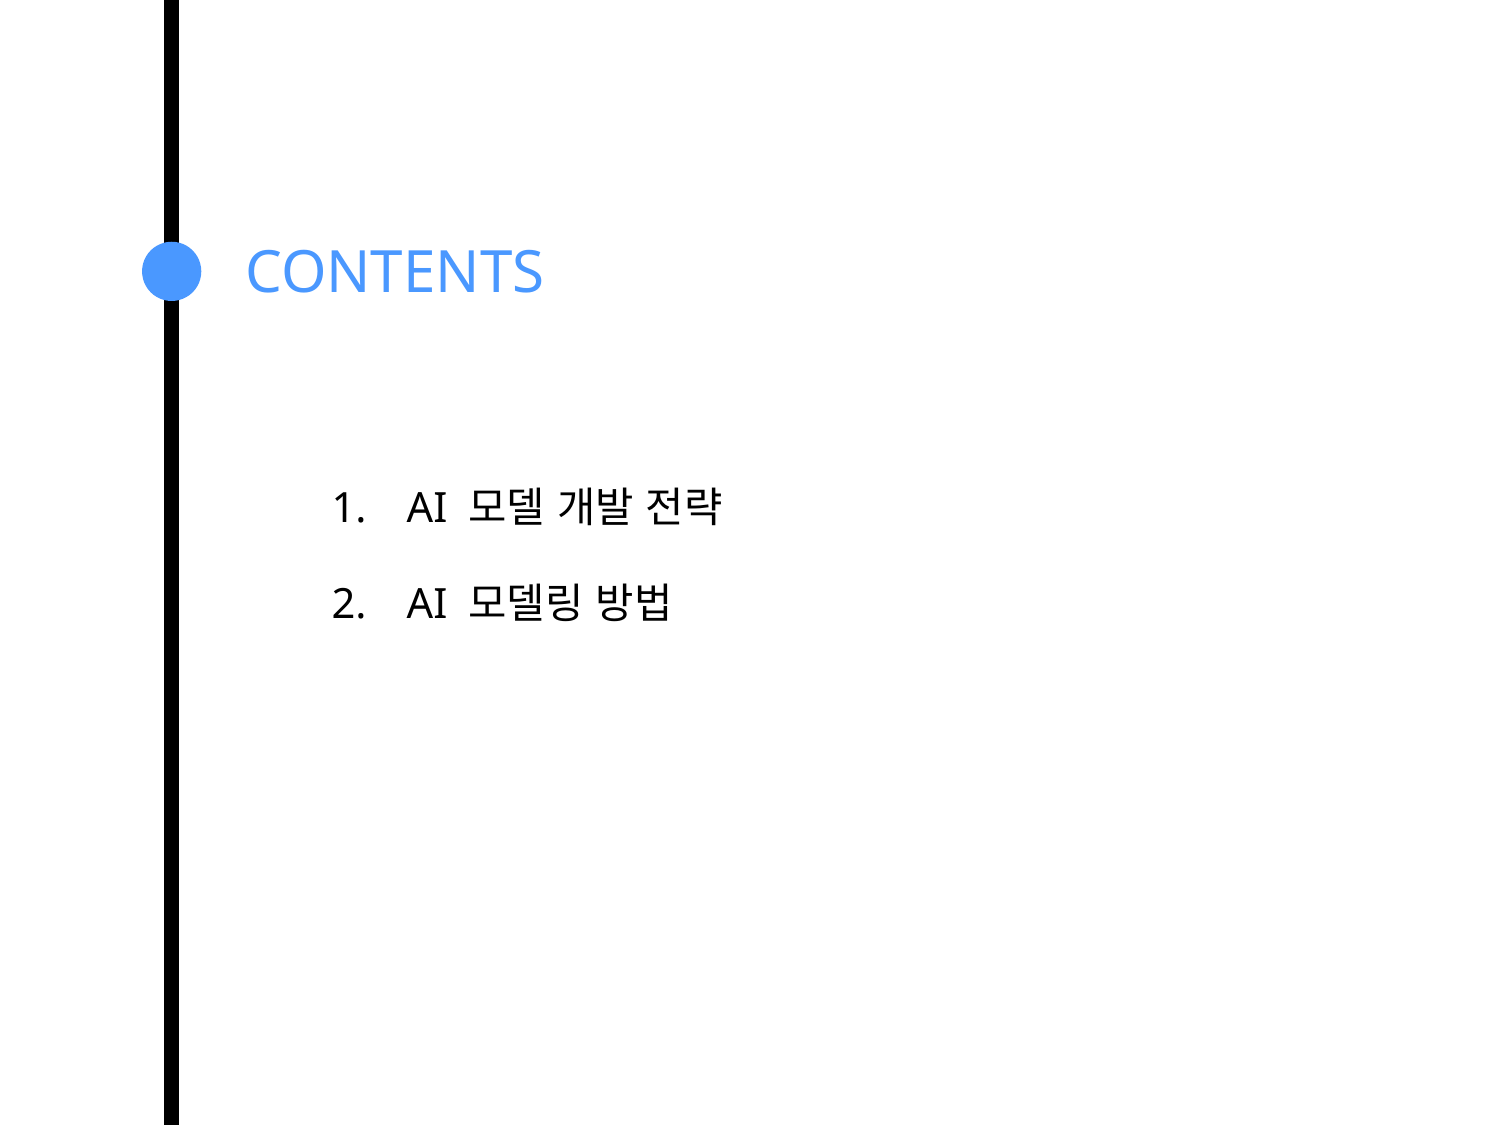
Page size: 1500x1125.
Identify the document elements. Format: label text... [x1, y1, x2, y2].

list AI 모델 개발 전략 AI 모델링 방법 [316, 448, 1282, 844]
